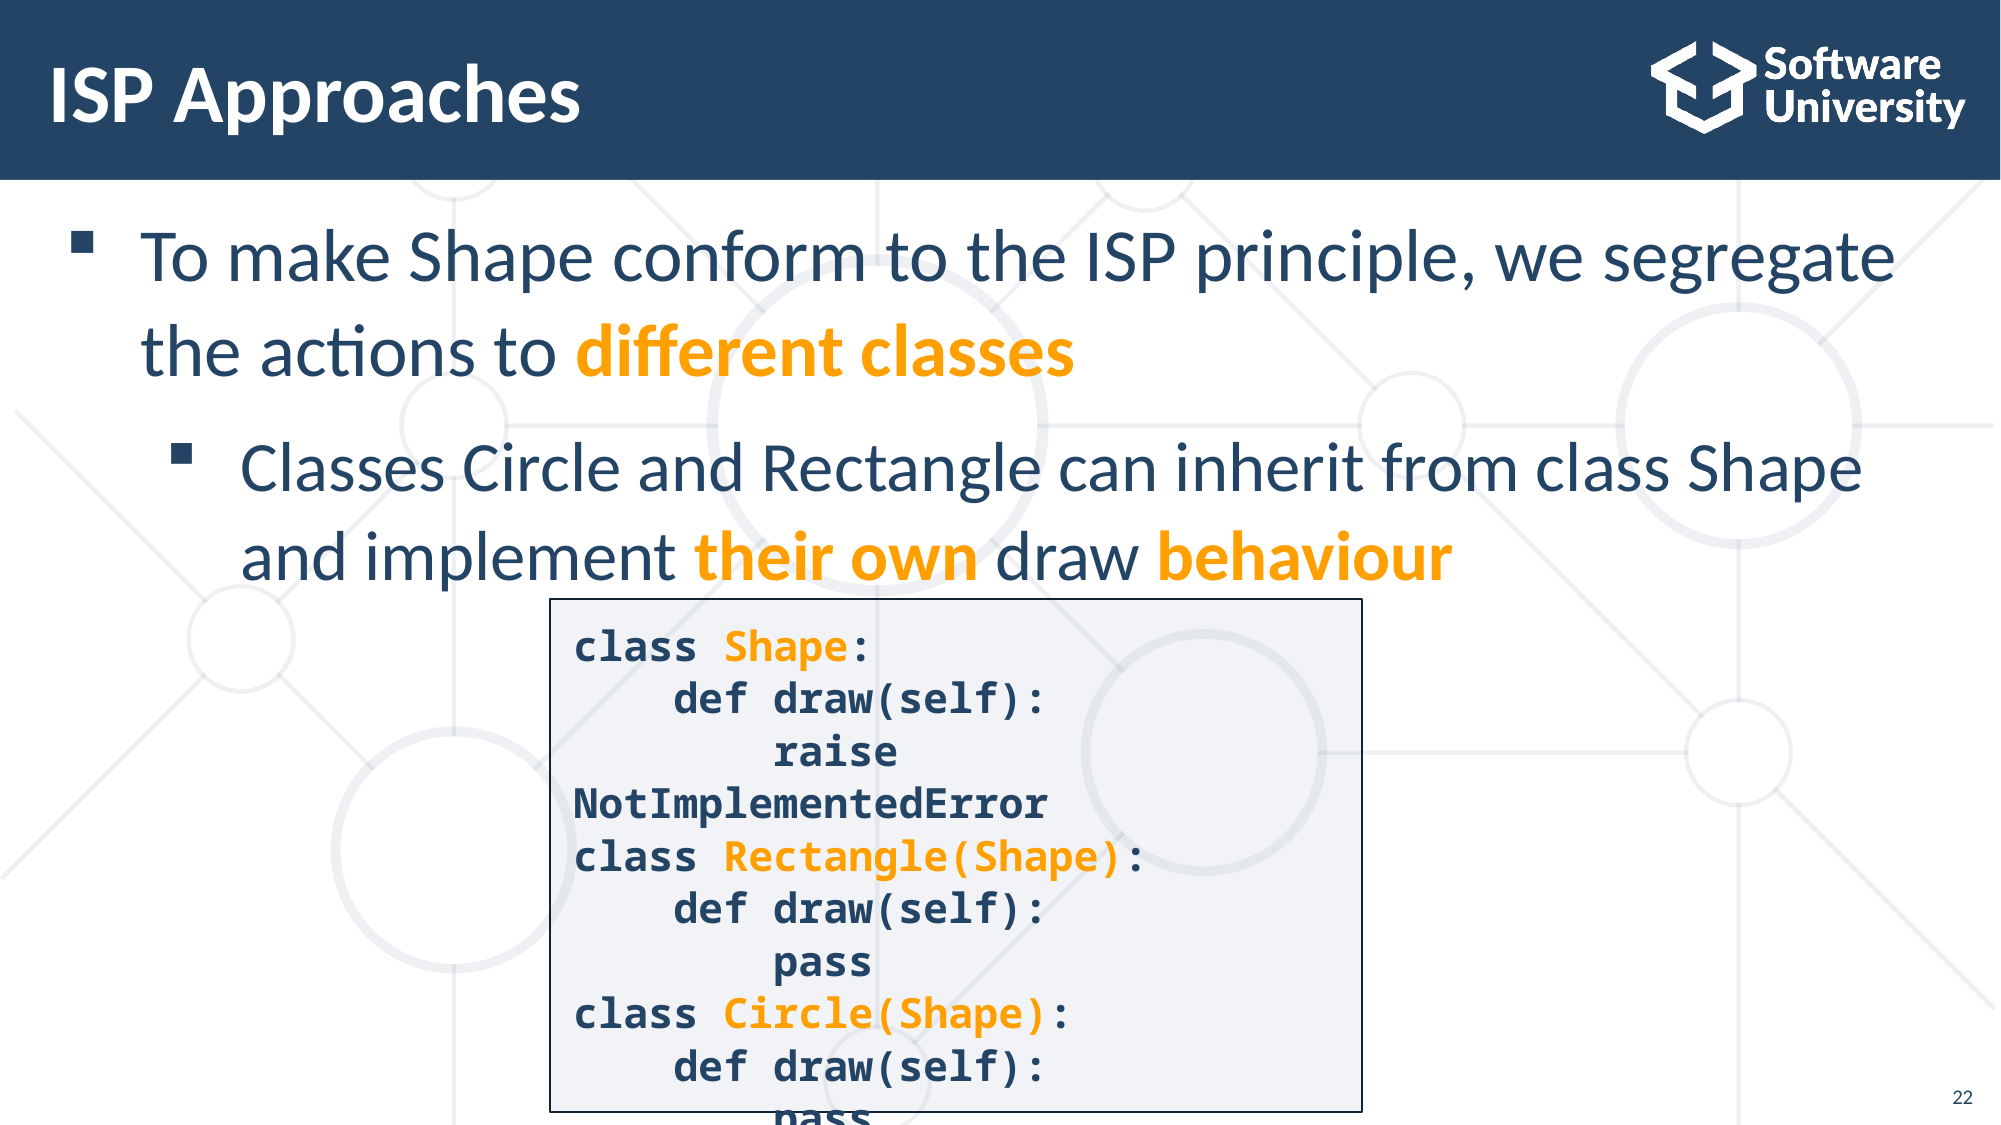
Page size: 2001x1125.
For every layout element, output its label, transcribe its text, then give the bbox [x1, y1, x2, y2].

title ISP Approaches [31, 16, 1625, 162]
slide_number 22 [1927, 1067, 1989, 1117]
picture [1651, 41, 1966, 134]
list To make Shape conform to the ISP principle, we segregate the actions to different classes Classes Circle and Rectangle can inherit from class Shape and implement their own draw behaviour [47, 196, 1969, 1109]
list class Shape: def draw(self): raise NotImplementedError class Rectangle(Shape): def draw(self): pass class Circle(Shape): def draw(self): pass [549, 598, 1363, 1113]
